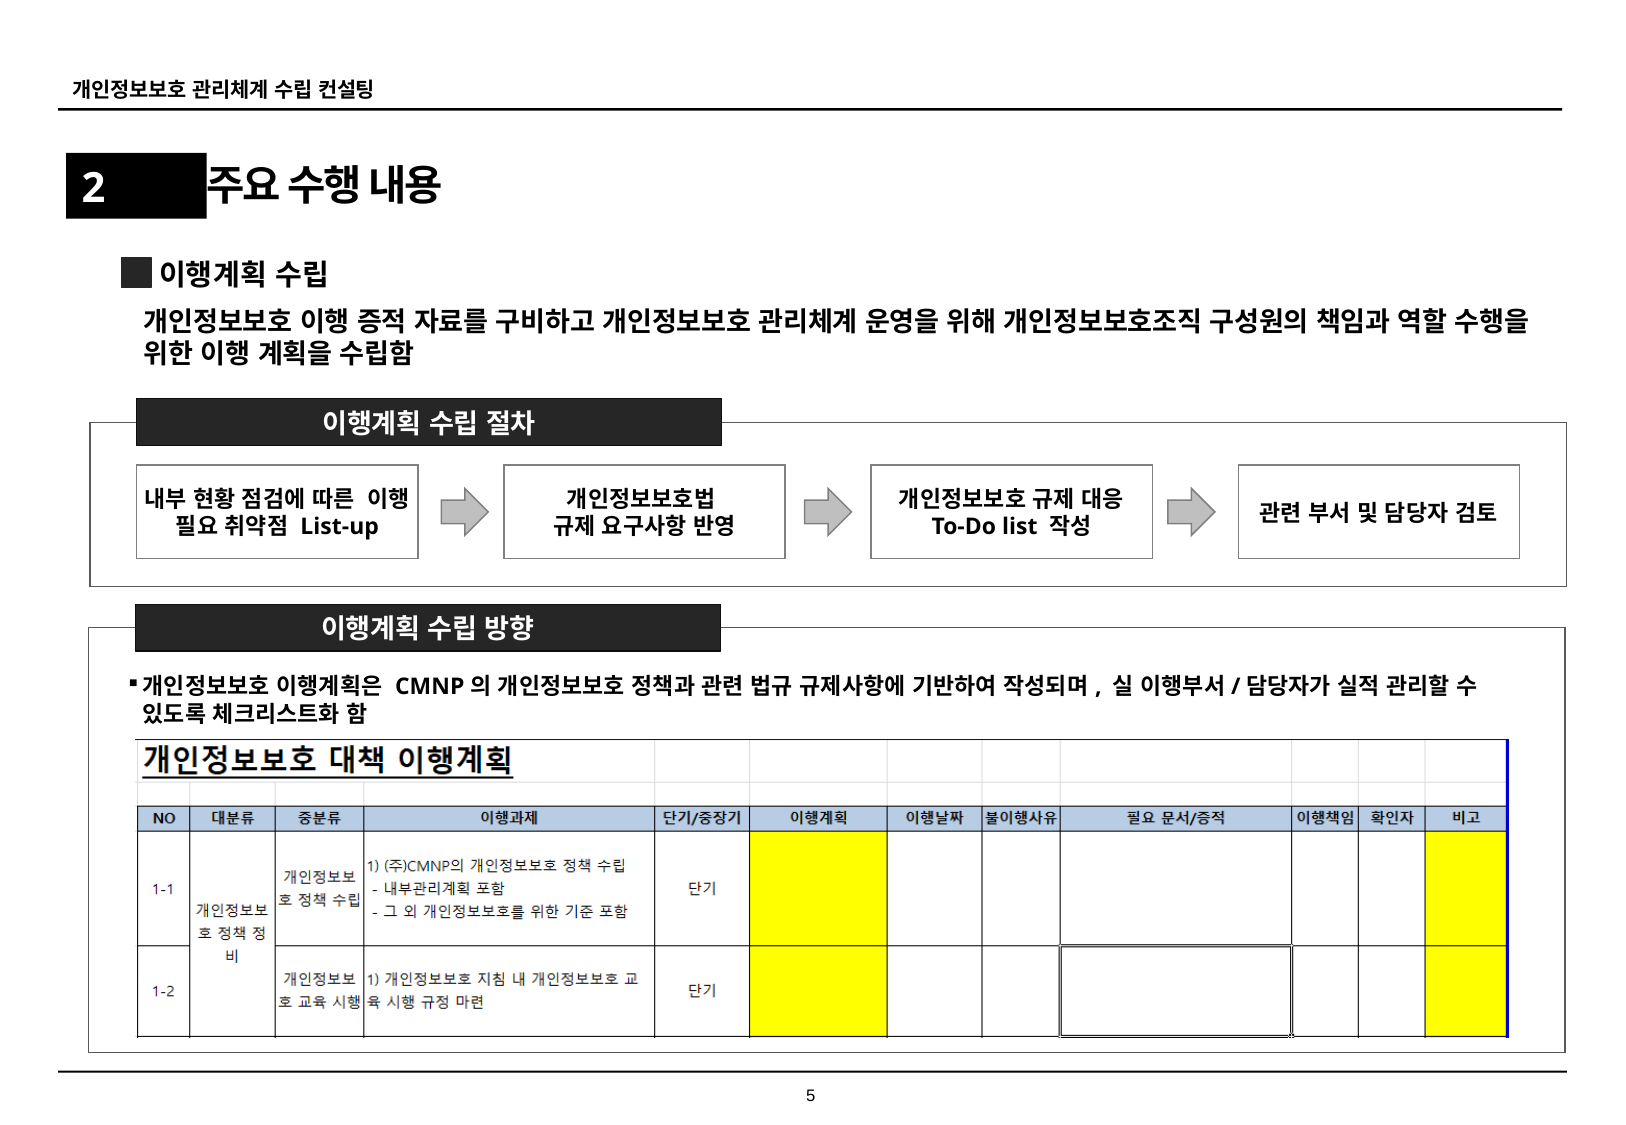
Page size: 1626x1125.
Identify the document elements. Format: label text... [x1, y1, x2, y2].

text_box 이행계획 수립 절차 [135, 397, 723, 448]
text_box [88, 627, 1566, 1053]
text_box 개인정보보호 이행 증적 자료를 구비하고 개인정보보호 관리체계 운영을 위해 개인정보보호조직 구성원의 책임과 역할 수행을 위한 이행 계획을 수립함 [128, 296, 1544, 380]
text_box 주요 수행 내용 [206, 155, 1029, 212]
picture [135, 738, 1509, 1039]
text_box 2 [66, 152, 207, 219]
text_box [121, 257, 152, 288]
text_box 이행계획 수립 방향 [133, 602, 722, 653]
text_box 이행계획 수립 [104, 248, 533, 300]
text_box 개인정보보호 이행계획은 CMNP의 개인정보보호 정책과 관련 법규 규제사항에 기반하여 작성되며, 실 이행부서/담당자가 실적 관리할 수 있도록 체크리스트화 함 [107, 653, 1538, 745]
text_box [89, 422, 1567, 587]
